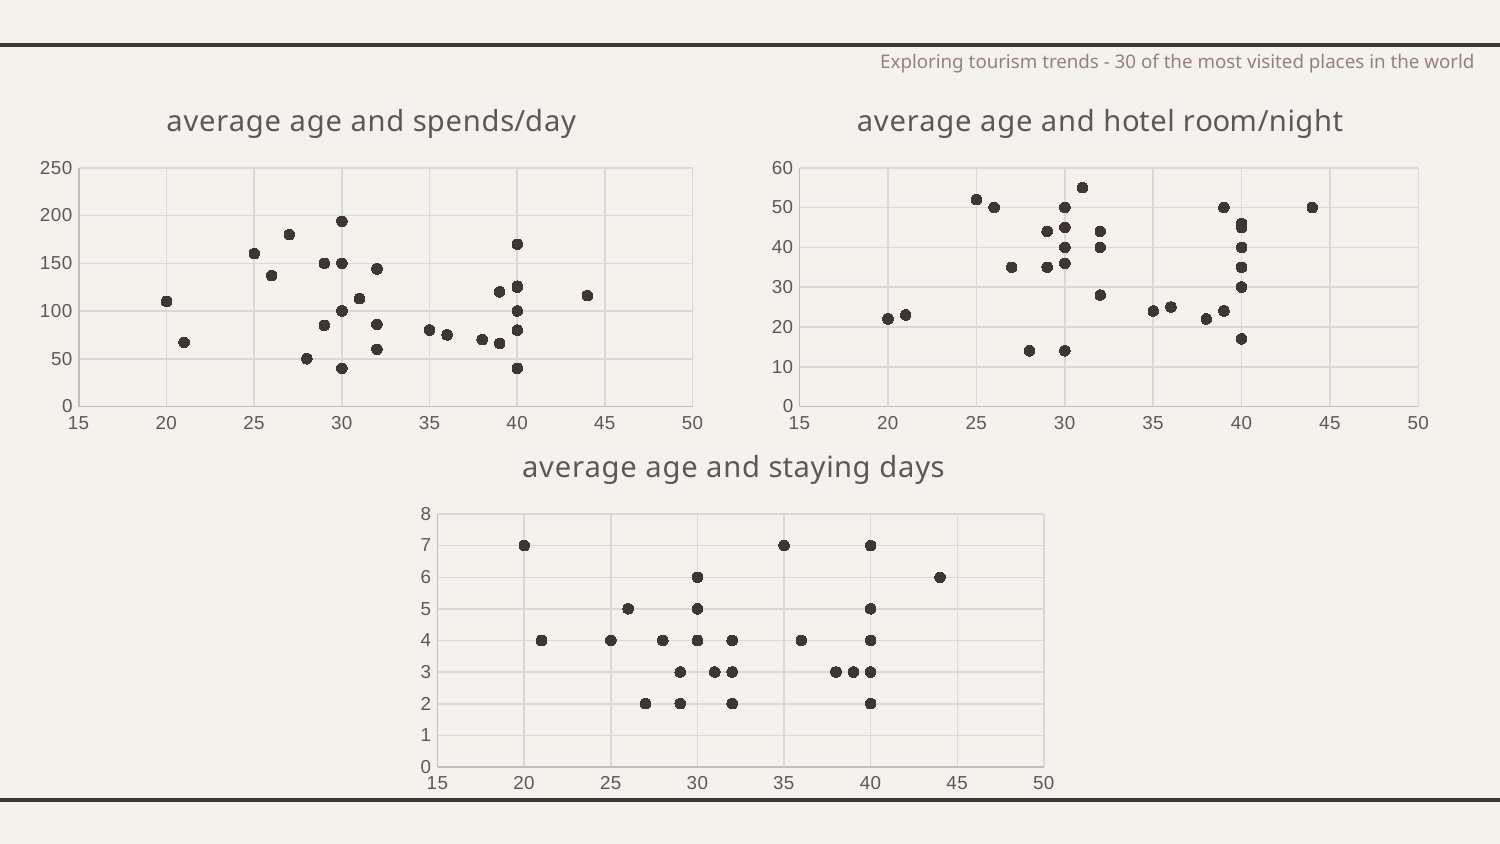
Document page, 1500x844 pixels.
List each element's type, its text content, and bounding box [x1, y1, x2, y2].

chart [25, 75, 1444, 803]
text_box Exploring tourism trends - 30 of the most visited places in the world [865, 42, 1490, 106]
